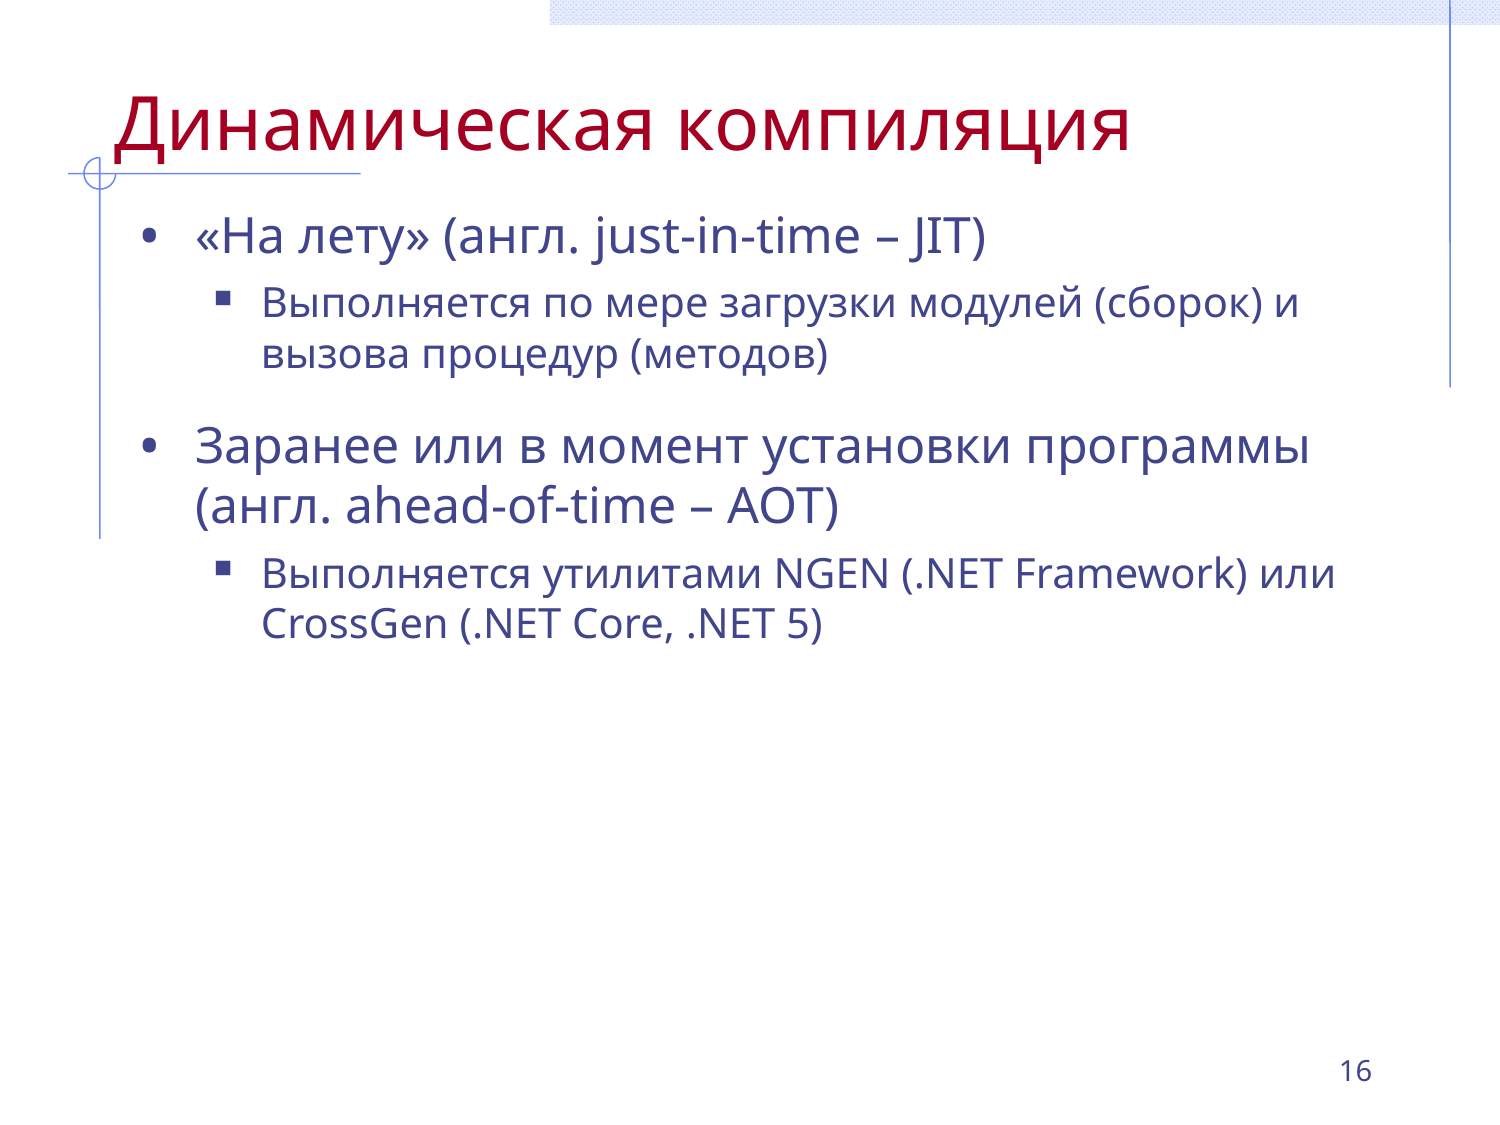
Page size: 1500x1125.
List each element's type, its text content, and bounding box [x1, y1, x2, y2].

list «На лету» (англ. just-in-time – JIT) Выполняется по мере загрузки модулей (сборок) и вызова процедур (методов) Заранее или в момент установки программы (англ. ahead-of-time – AOT) Выполняется утилитами NGEN (.NET Framework) или CrossGen (.NET Core, .NET 5) [123, 196, 1424, 1000]
picture [549, 0, 1449, 25]
picture [1451, 0, 1500, 25]
title Динамическая компиляция [99, 24, 1375, 173]
slide_number 16 [1074, 1025, 1388, 1100]
